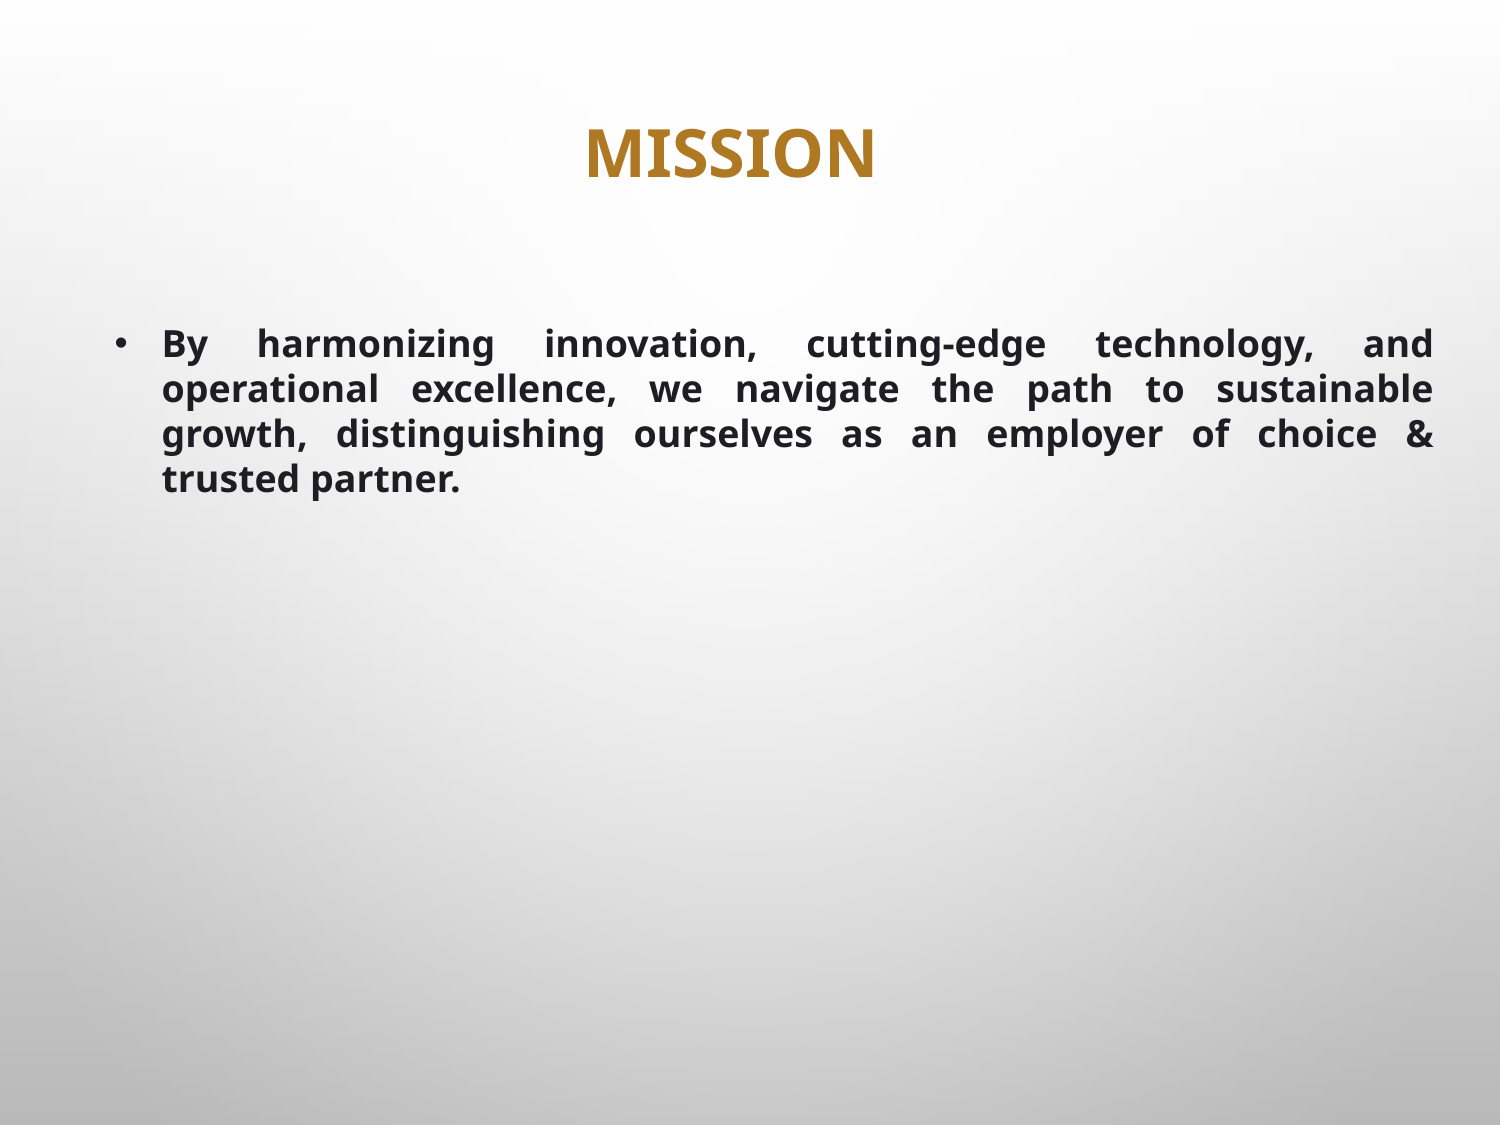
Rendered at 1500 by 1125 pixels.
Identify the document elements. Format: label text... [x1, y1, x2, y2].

text_box By harmonizing innovation, cutting-edge technology, and operational excellence, we navigate the path to sustainable growth, distinguishing ourselves as an employer of choice & trusted partner. [99, 312, 1450, 508]
picture [0, 0, 1500, 1125]
text_box Mission [225, 112, 1238, 200]
